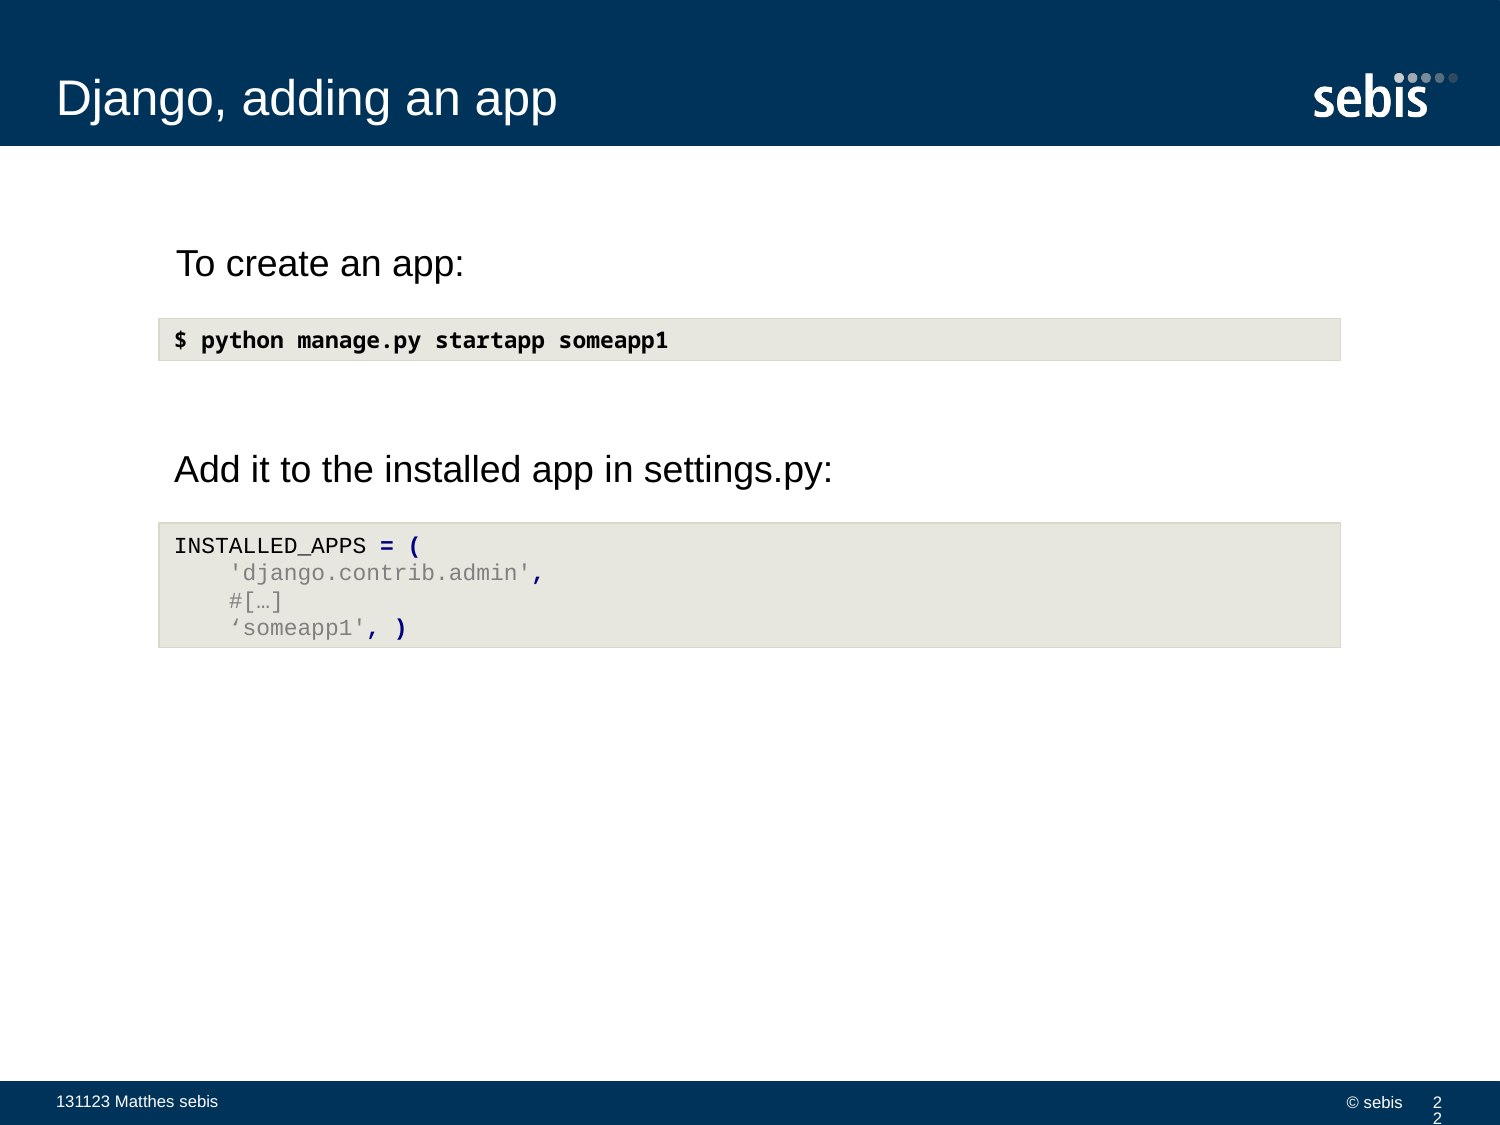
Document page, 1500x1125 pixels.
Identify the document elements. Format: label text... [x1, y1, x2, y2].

title Django, adding an app [40, 6, 1278, 126]
slide_number 22 [1417, 1077, 1460, 1125]
text_box To create an app: [160, 230, 481, 292]
text_box INSTALLED_APPS = ( 'django.contrib.admin', #[…] ‘someapp1', ) [158, 522, 1341, 648]
slide_number © sebis [1154, 1077, 1417, 1125]
text_box Add it to the installed app in settings.py: [159, 437, 1259, 498]
text_box $ python manage.py startapp someapp1 [158, 318, 1341, 361]
footer 131123 Matthes sebis [40, 1077, 751, 1125]
